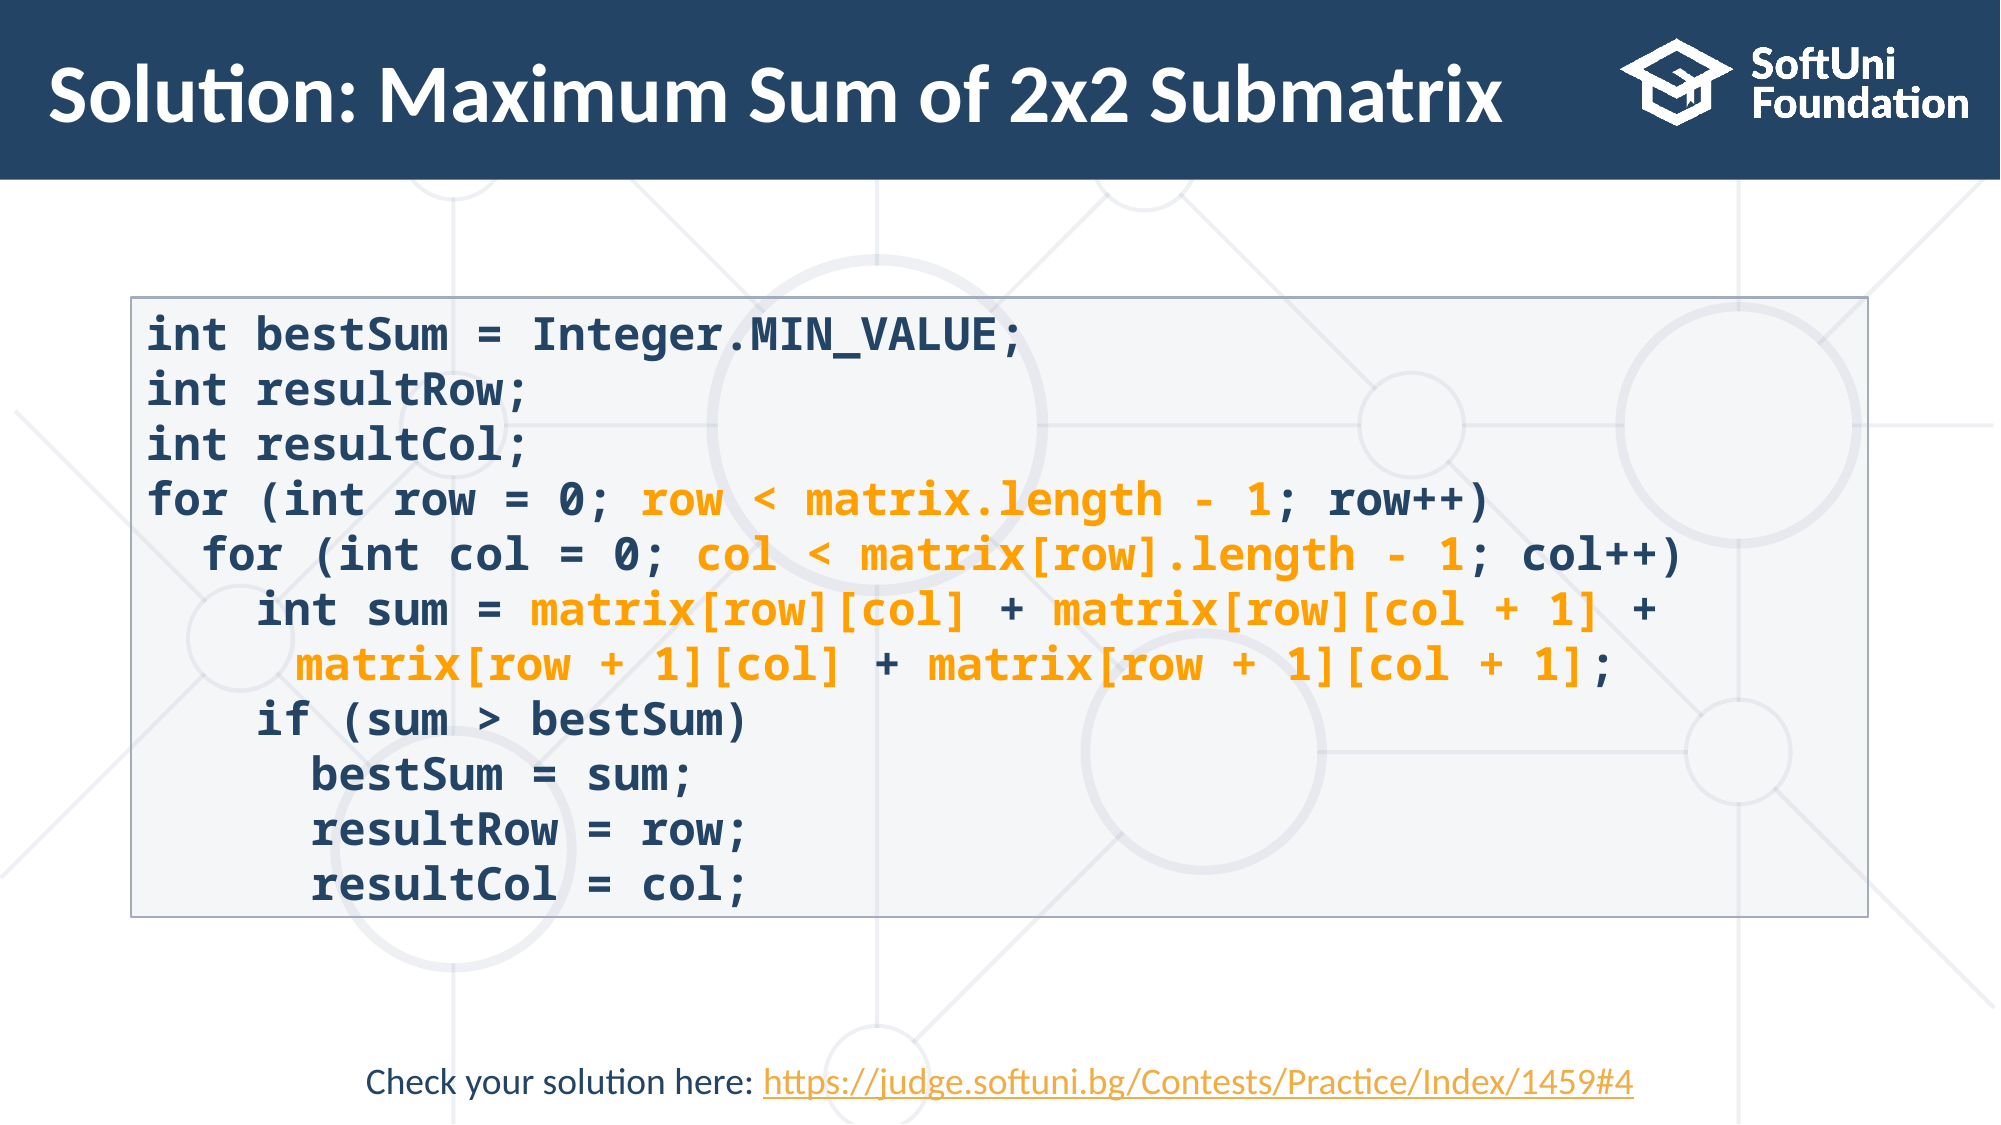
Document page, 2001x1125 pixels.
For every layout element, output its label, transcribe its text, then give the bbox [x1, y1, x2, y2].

text_box Check your solution here: https://judge.softuni.bg/Contests/Practice/Index/1459#4 [131, 1049, 1869, 1110]
text_box int bestSum = Integer.MIN_VALUE; int resultRow; int resultCol; for (int row = 0; row < matrix.length - 1; row++) for (int col = 0; col < matrix[row].length - 1; col++) int sum = matrix[row][col] + matrix[row][col + 1] + matrix[row + 1][col] + matrix[row + 1][col + 1]; if (sum > bestSum) bestSum = sum; resultRow = row; resultCol = col; [130, 297, 1869, 918]
picture [1619, 38, 1968, 126]
text_box Solution: Maximum Sum of 2x2 Submatrix [31, 16, 1591, 162]
